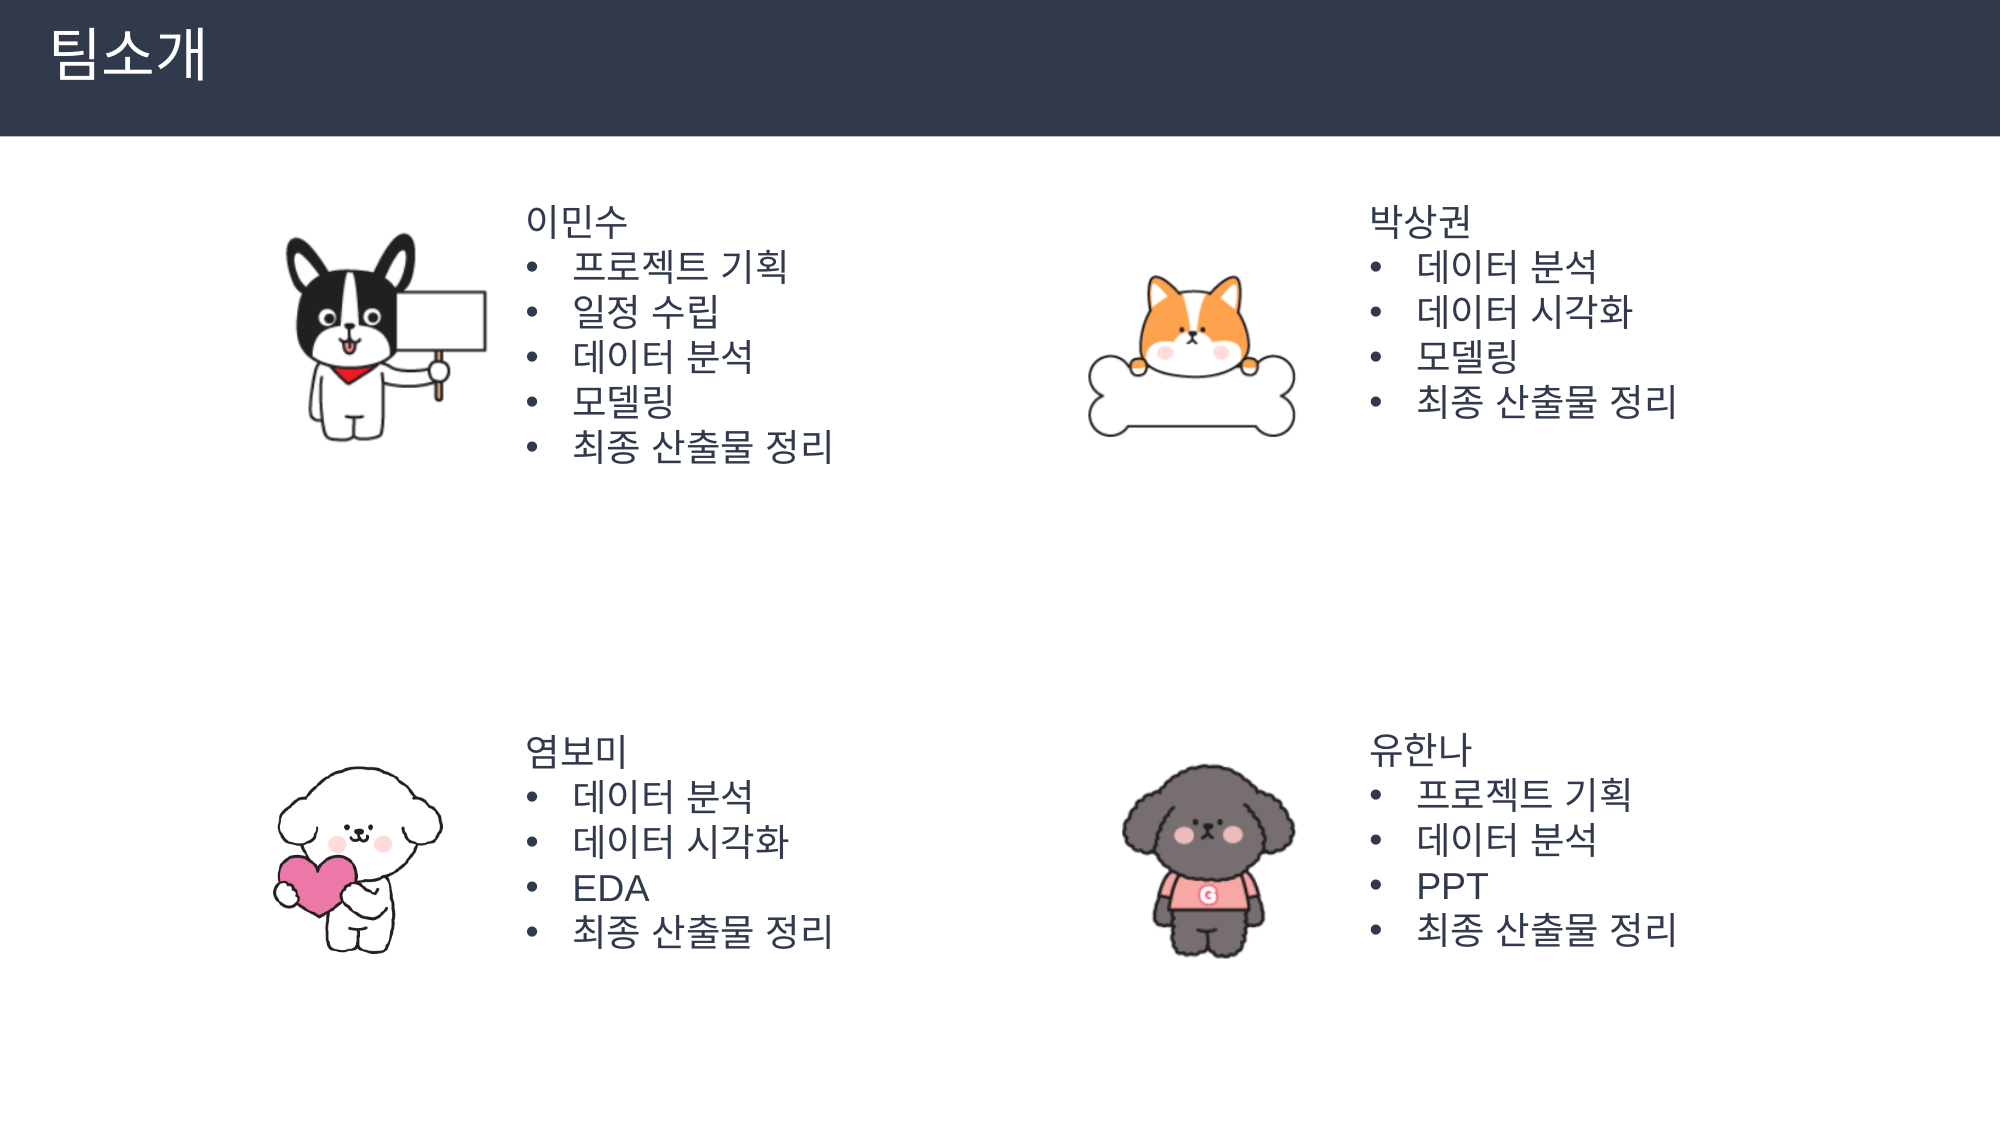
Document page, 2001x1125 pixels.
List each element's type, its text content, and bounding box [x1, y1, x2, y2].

text_box 염보미 데이터 분석 데이터 시각화 EDA 최종 산출물 정리 [510, 676, 947, 962]
picture [269, 226, 500, 454]
picture [269, 757, 446, 960]
title 팀소개 [3, 3, 1867, 140]
picture [1077, 266, 1302, 444]
text_box 유한나 프로젝트 기획 데이터 분석 PPT 최종 산출물 정리 [1354, 674, 1791, 1005]
text_box 이민수 프로젝트 기획 일정 수립 데이터 분석 모델링 최종 산출물 정리 [510, 146, 947, 477]
picture [1112, 757, 1302, 960]
text_box 박상권 데이터 분석 데이터 시각화 모델링 최종 산출물 정리 [1354, 146, 1791, 432]
